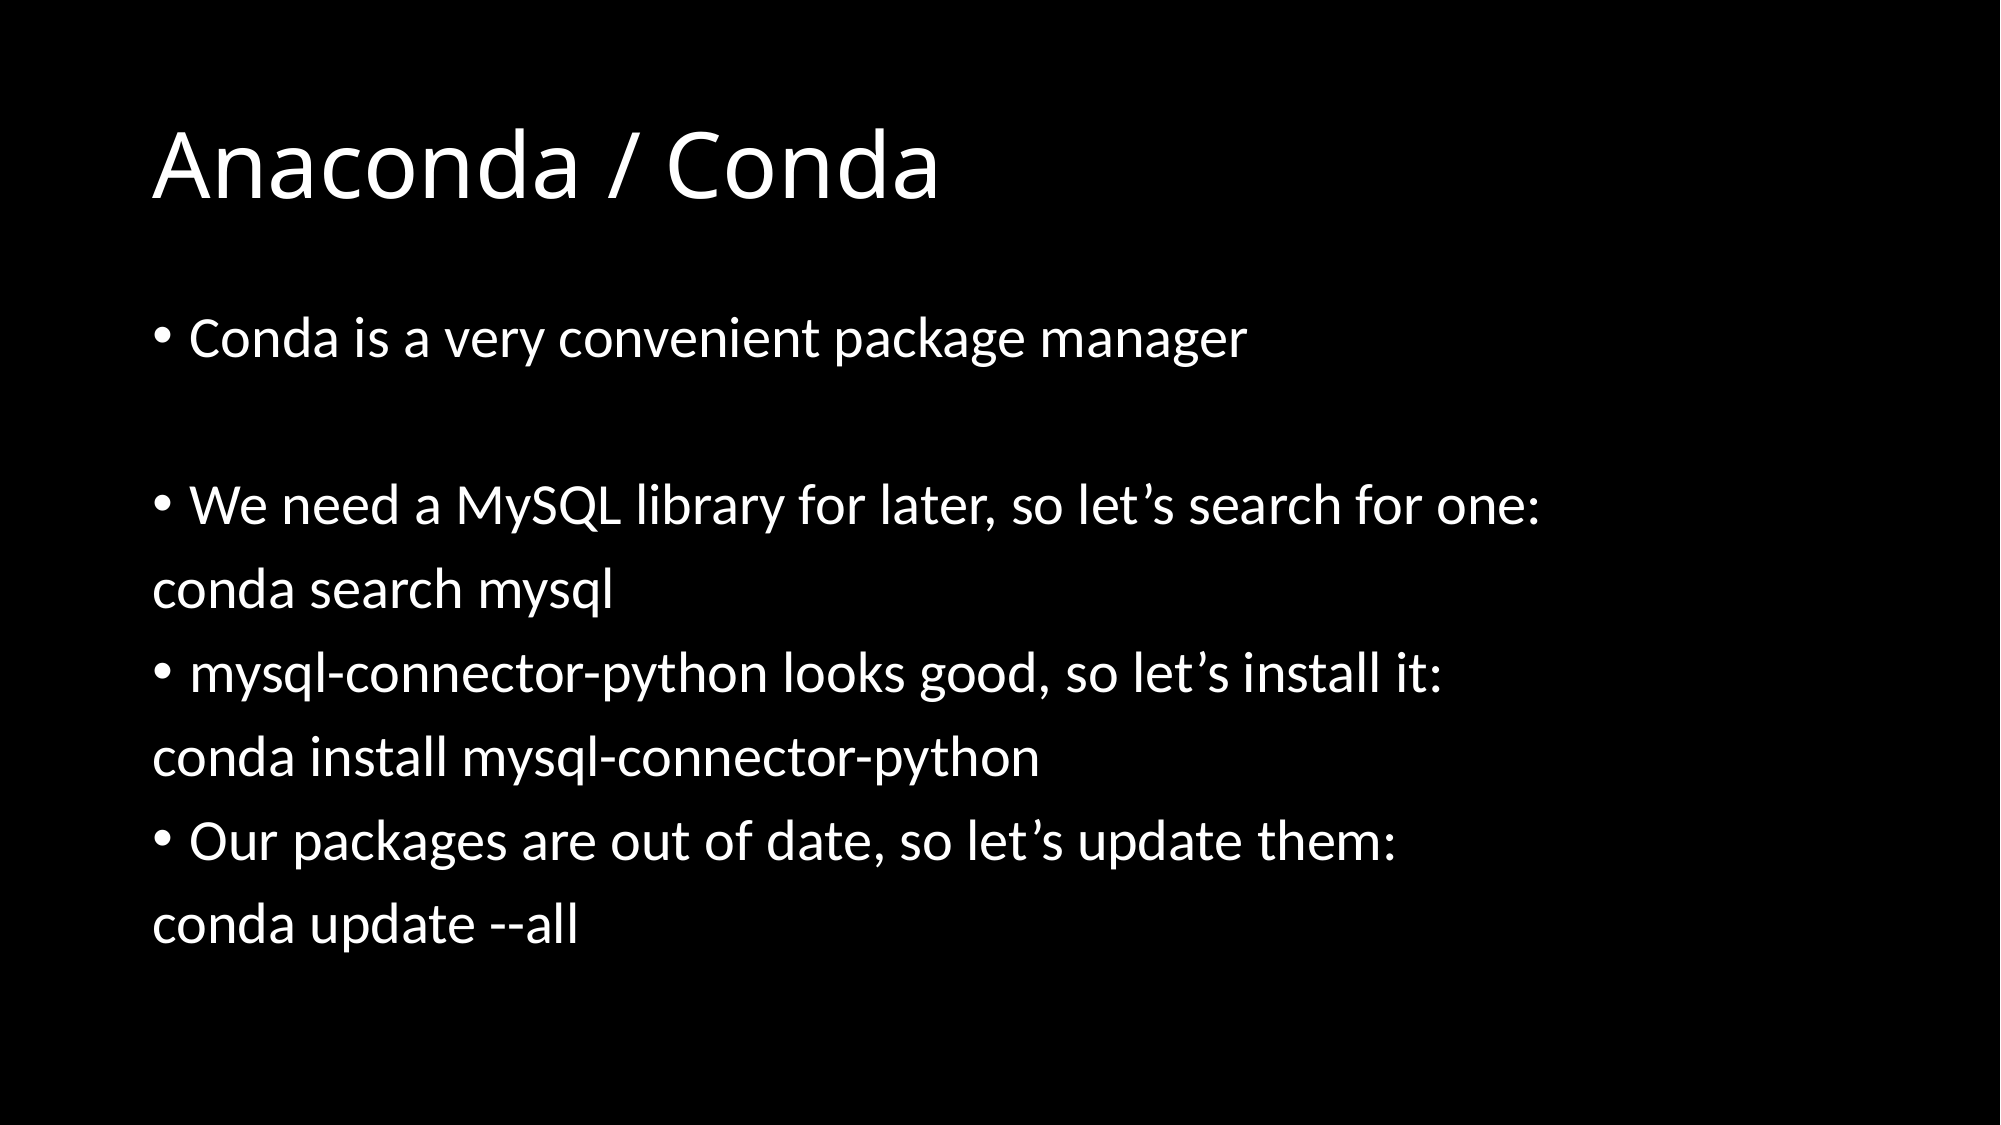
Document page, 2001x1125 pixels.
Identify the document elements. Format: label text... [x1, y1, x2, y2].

title Anaconda / Conda [137, 59, 1863, 278]
list Conda is a very convenient package manager We need a MySQL library for later, so let’s search for one: conda search mysql mysql-connector-python looks good, so let’s install it: conda install mysql-connector-python Our packages are out of date, so let’s update them: conda update --all [137, 299, 1863, 1014]
